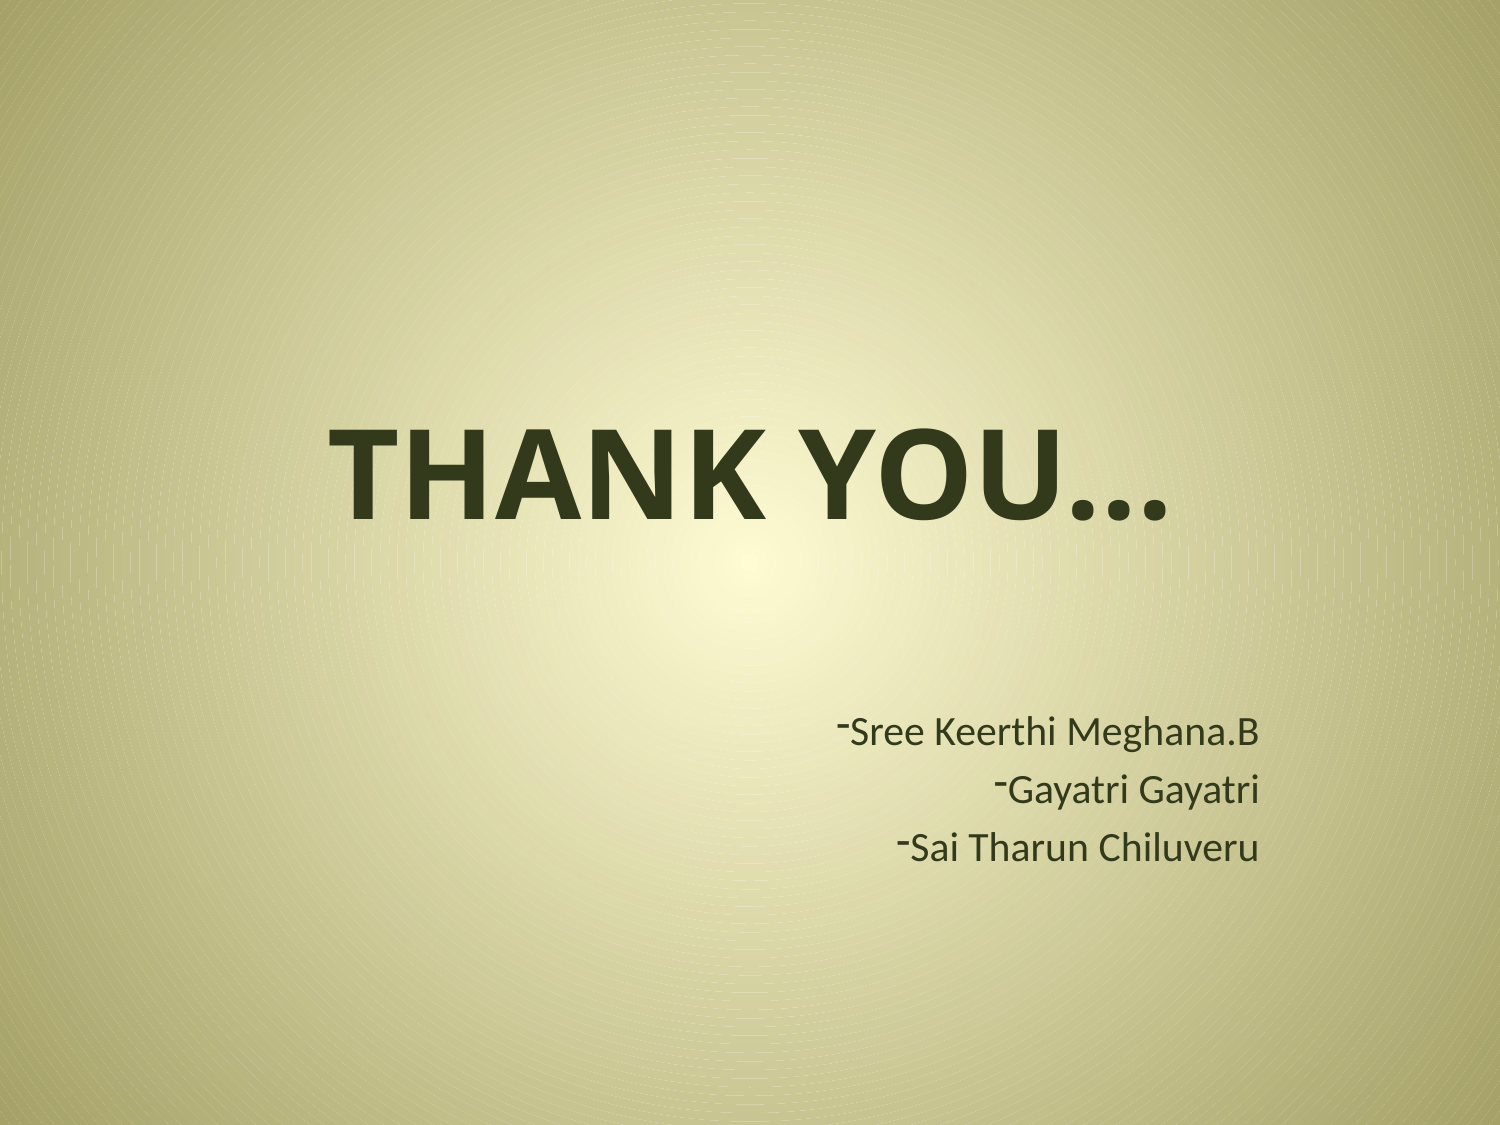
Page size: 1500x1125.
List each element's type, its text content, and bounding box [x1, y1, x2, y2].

title THANK YOU... [112, 349, 1388, 591]
subtitle Sree Keerthi Meghana.B Gayatri Gayatri Sai Tharun Chiluveru [225, 637, 1275, 925]
